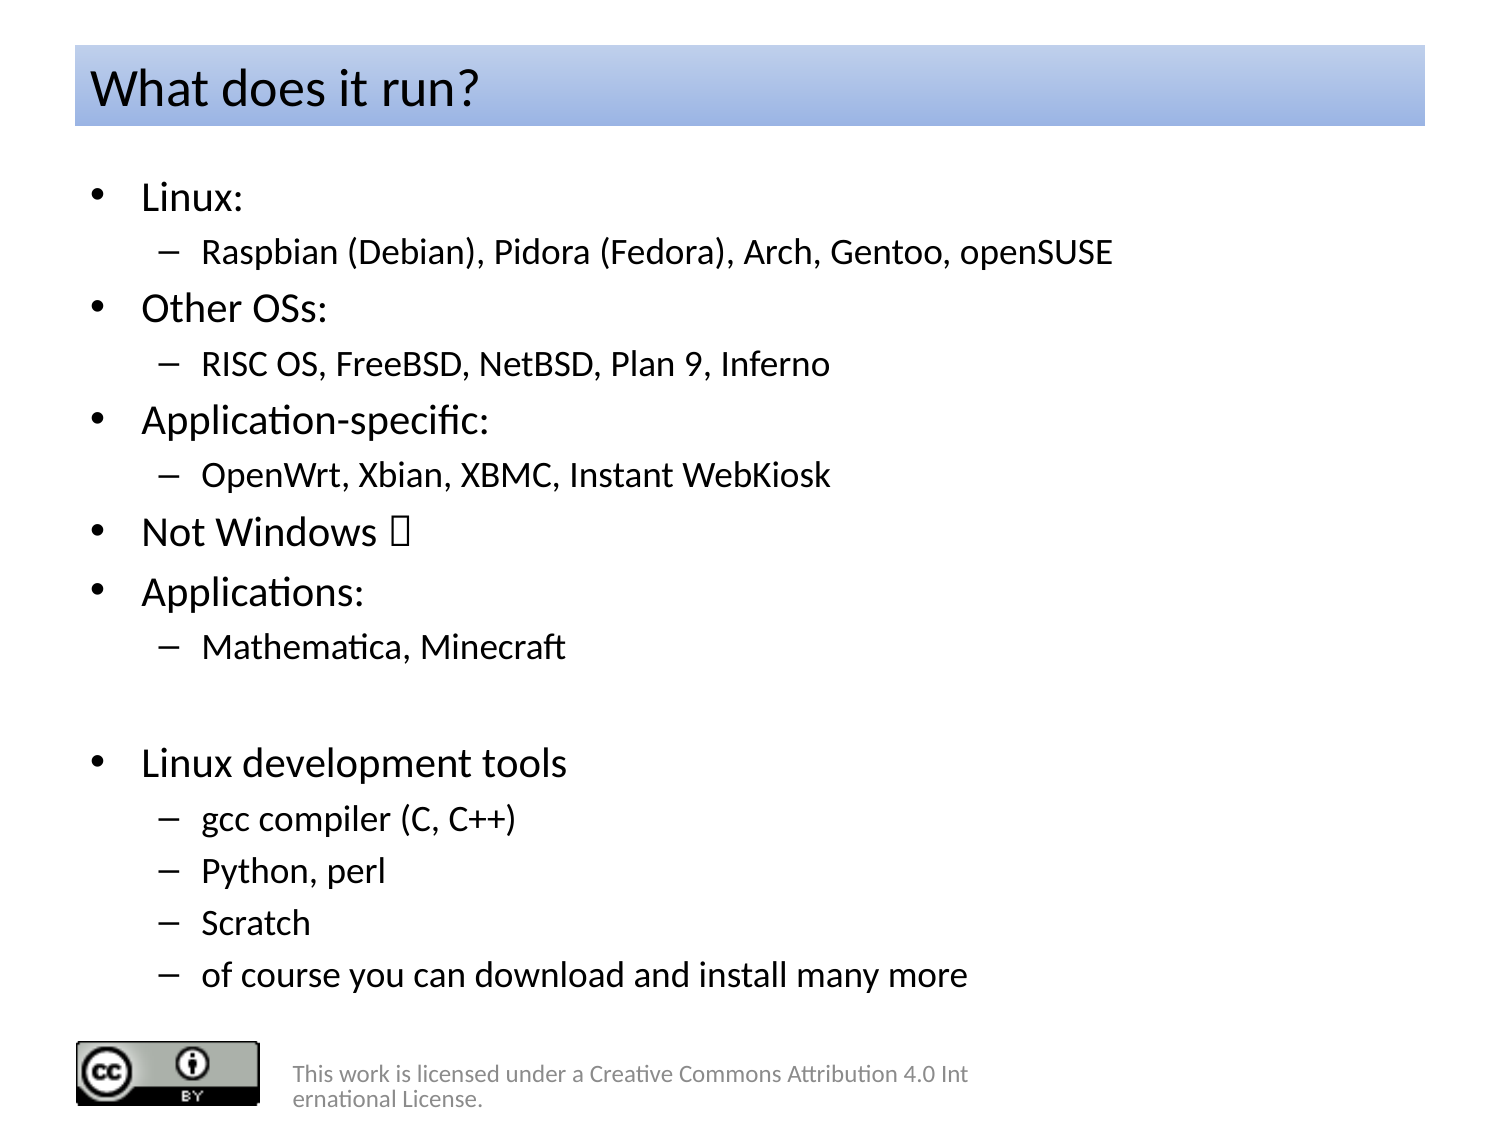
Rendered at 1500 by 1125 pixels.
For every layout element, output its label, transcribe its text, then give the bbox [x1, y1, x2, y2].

list Linux: Raspbian (Debian), Pidora (Fedora), Arch, Gentoo, openSUSE Other OSs: RISC OS, FreeBSD, NetBSD, Plan 9, Inferno Application-specific: OpenWrt, Xbian, XBMC, Instant WebKiosk Not Windows  Applications: Mathematica, Minecraft Linux development tools gcc compiler (C, C++) Python, perl Scratch of course you can download and install many more [75, 160, 1425, 1005]
title What does it run? [75, 45, 1425, 126]
picture [76, 1041, 260, 1106]
footer This work is licensed under a Creative Commons Attribution 4.0 International License. [277, 1042, 988, 1103]
